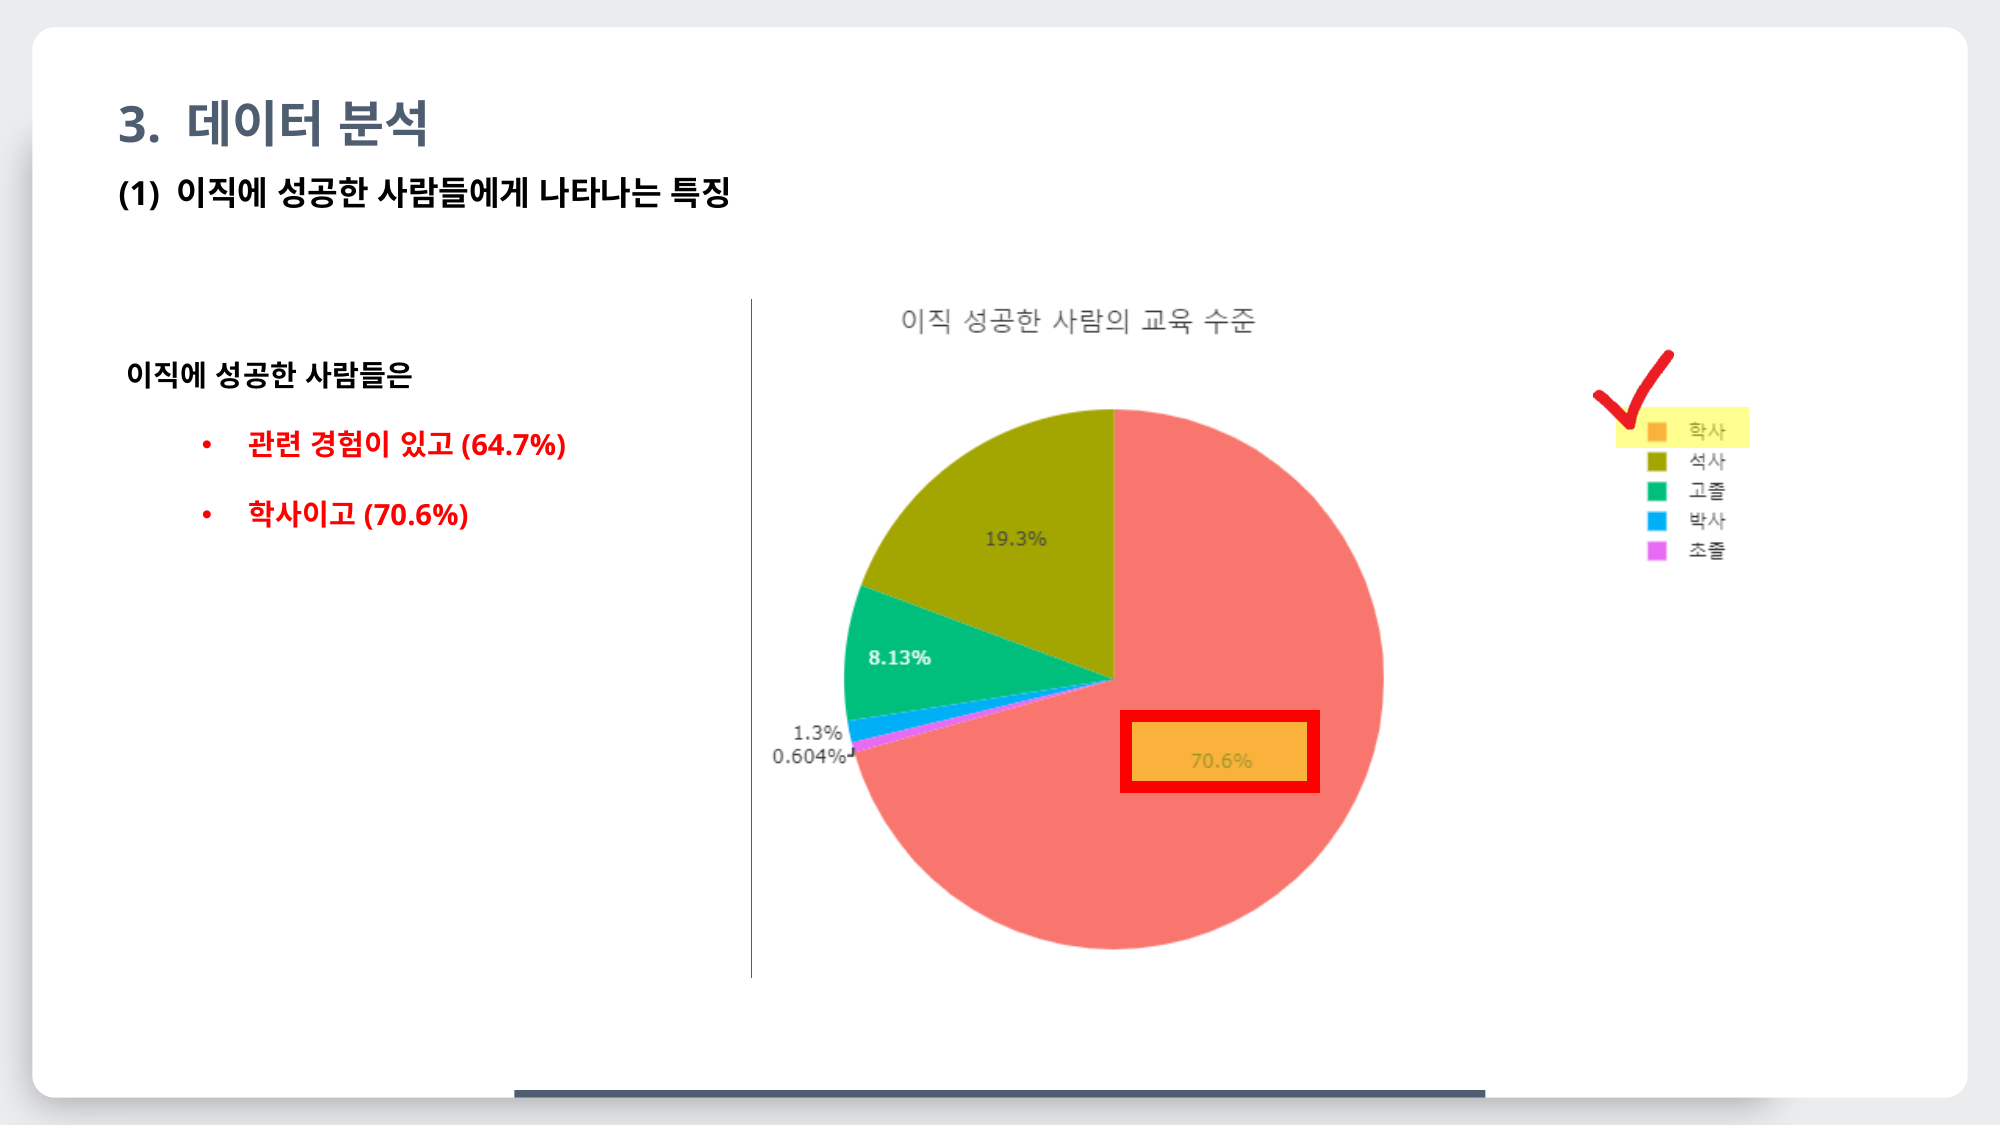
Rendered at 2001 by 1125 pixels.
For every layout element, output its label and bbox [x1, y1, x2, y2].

picture [322, 254, 1833, 1075]
text_box [32, 27, 1968, 1098]
